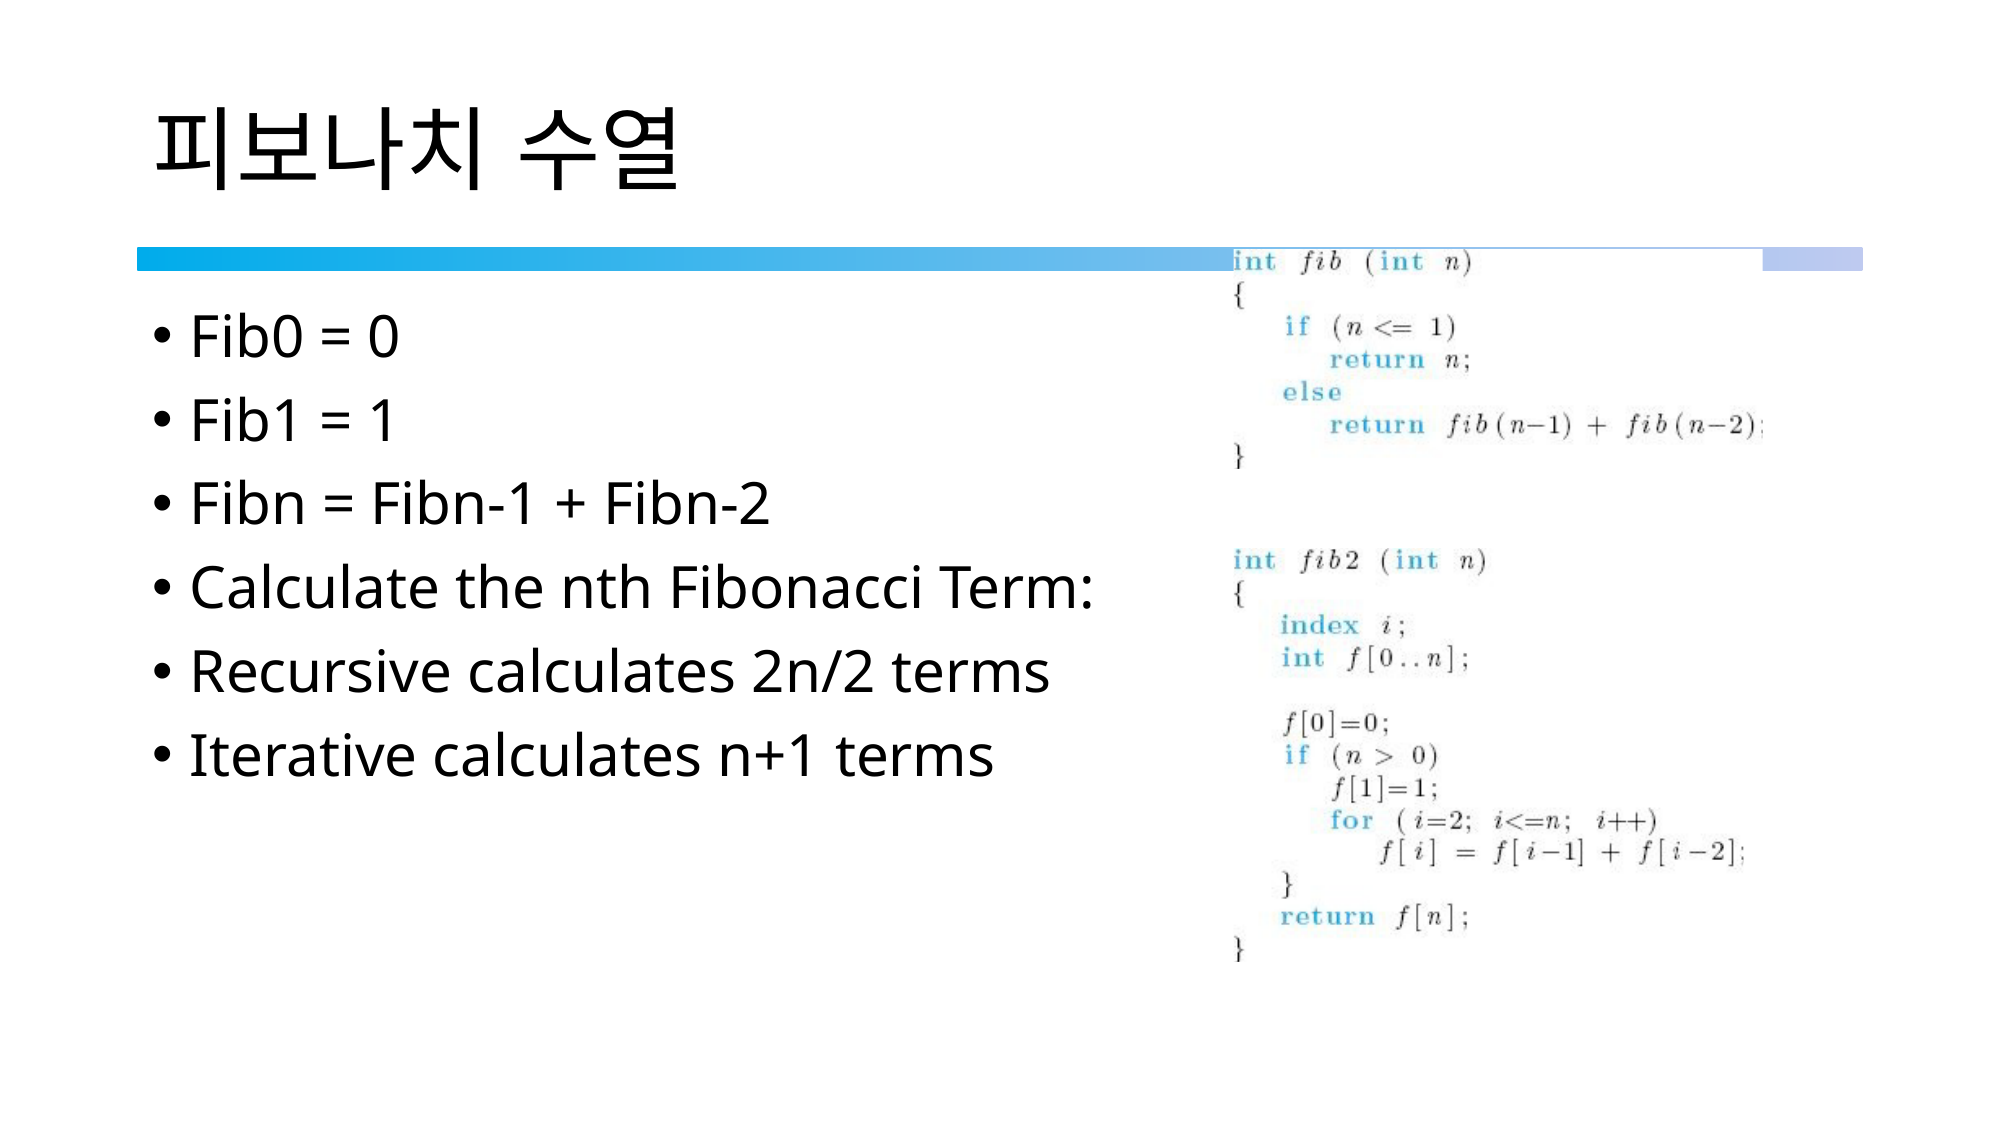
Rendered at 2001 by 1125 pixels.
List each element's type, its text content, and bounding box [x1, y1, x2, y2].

picture [1233, 548, 1744, 962]
title 피보나치 수열 [137, 59, 1863, 248]
list Fib0 = 0 Fib1 = 1 Fibn = Fibn-1 + Fibn-2 Calculate the nth Fibonacci Term: Recursive calculates 2n/2 terms Iterative calculates n+1 terms [137, 299, 1863, 1014]
picture [1233, 249, 1763, 469]
